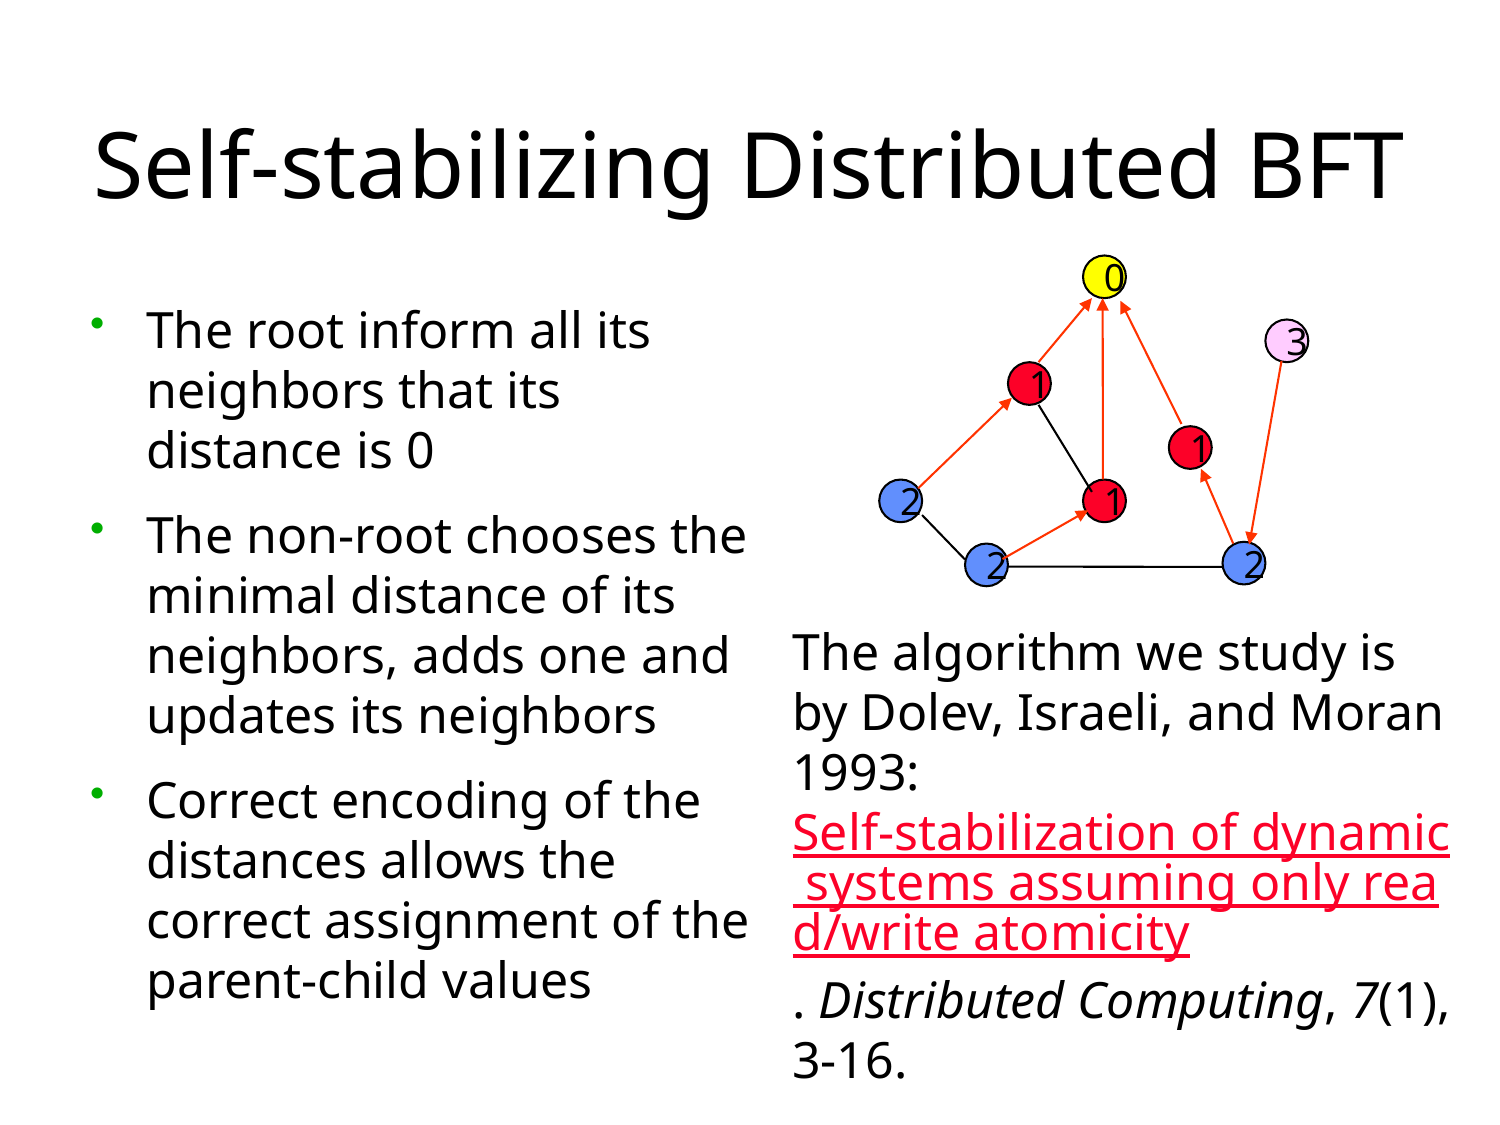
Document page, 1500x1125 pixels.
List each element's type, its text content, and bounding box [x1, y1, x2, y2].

title Self-stabilizing Distributed BFT [74, 67, 1426, 256]
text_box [878, 255, 1309, 587]
list The root inform all its neighbors that its distance is 0 The non-root chooses the minimal distance of its neighbors, adds one and updates its neighbors Correct encoding of the distances allows the correct assignment of the parent-child values [74, 290, 773, 1036]
list The algorithm we study is by Dolev, Israeli, and Moran 1993: Self-stabilization of dynamic systems assuming only read/write atomicity. Distributed Computing, 7(1), 3-16. [777, 612, 1475, 1040]
